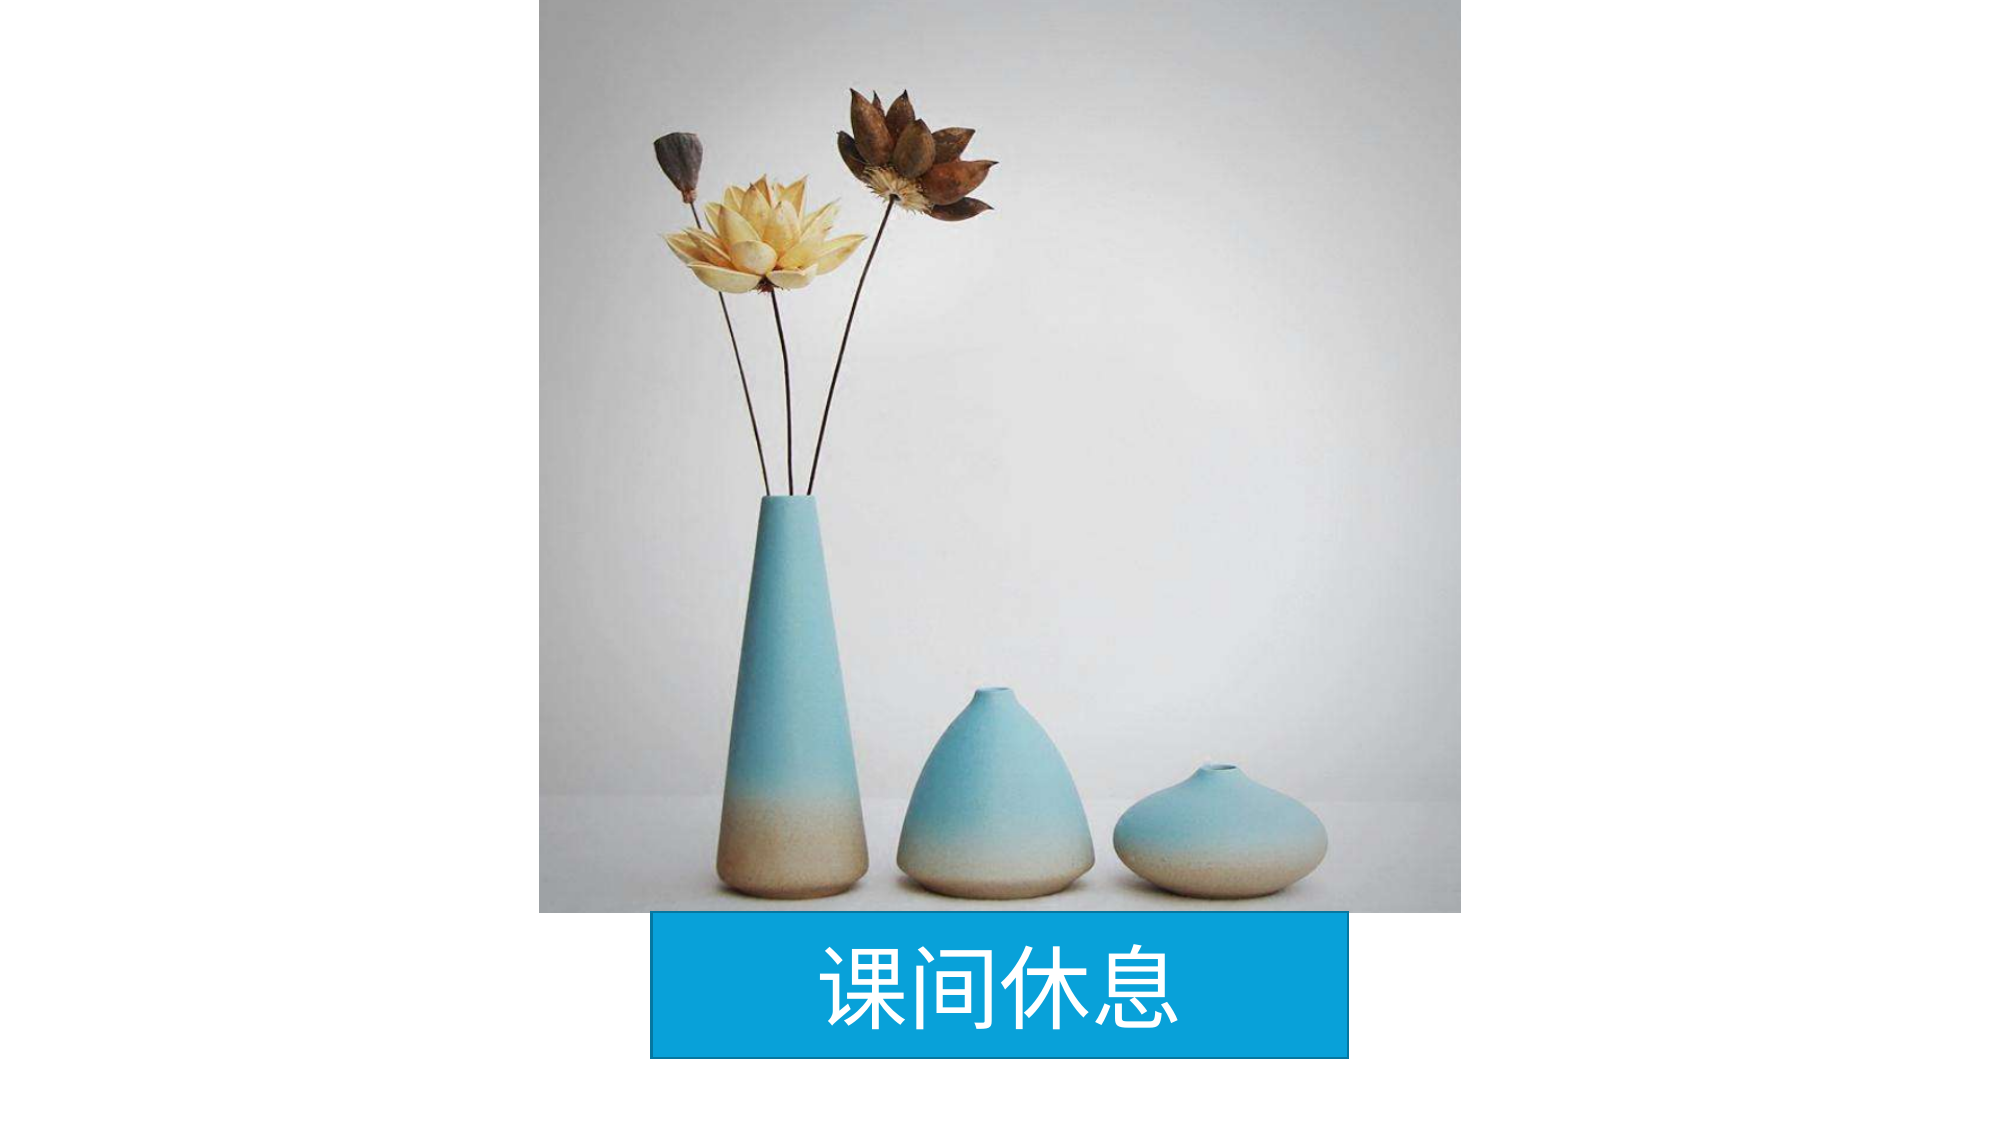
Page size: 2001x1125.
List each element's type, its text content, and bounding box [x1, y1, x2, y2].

text_box 课间休息 [650, 913, 1349, 1059]
picture [539, 0, 1461, 913]
